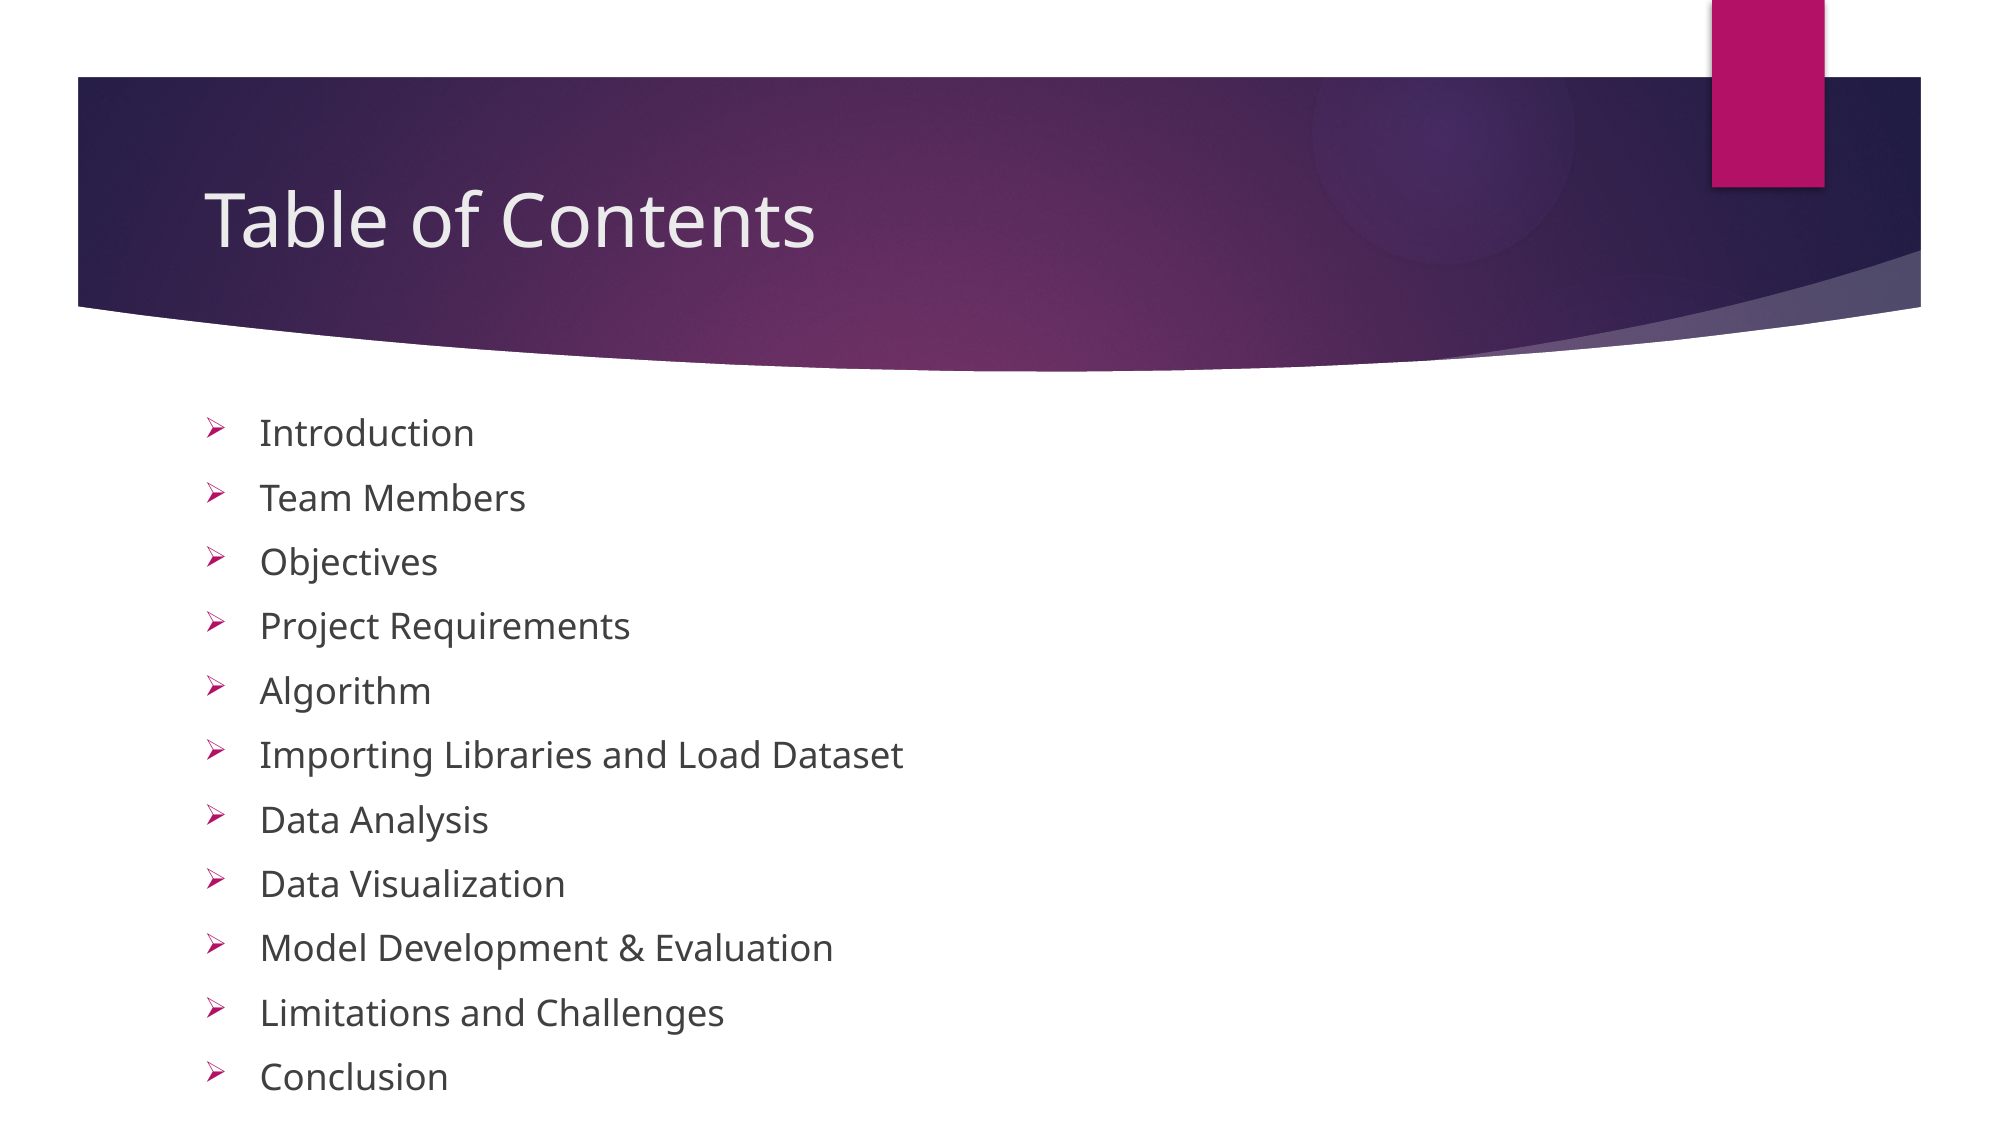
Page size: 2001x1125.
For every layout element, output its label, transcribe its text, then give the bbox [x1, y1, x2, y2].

list Introduction Team Members Objectives Project Requirements Algorithm Importing Libraries and Load Dataset Data Analysis Data Visualization Model Development & Evaluation Limitations and Challenges Conclusion [189, 402, 1638, 1110]
title Table of Contents [189, 159, 1627, 276]
